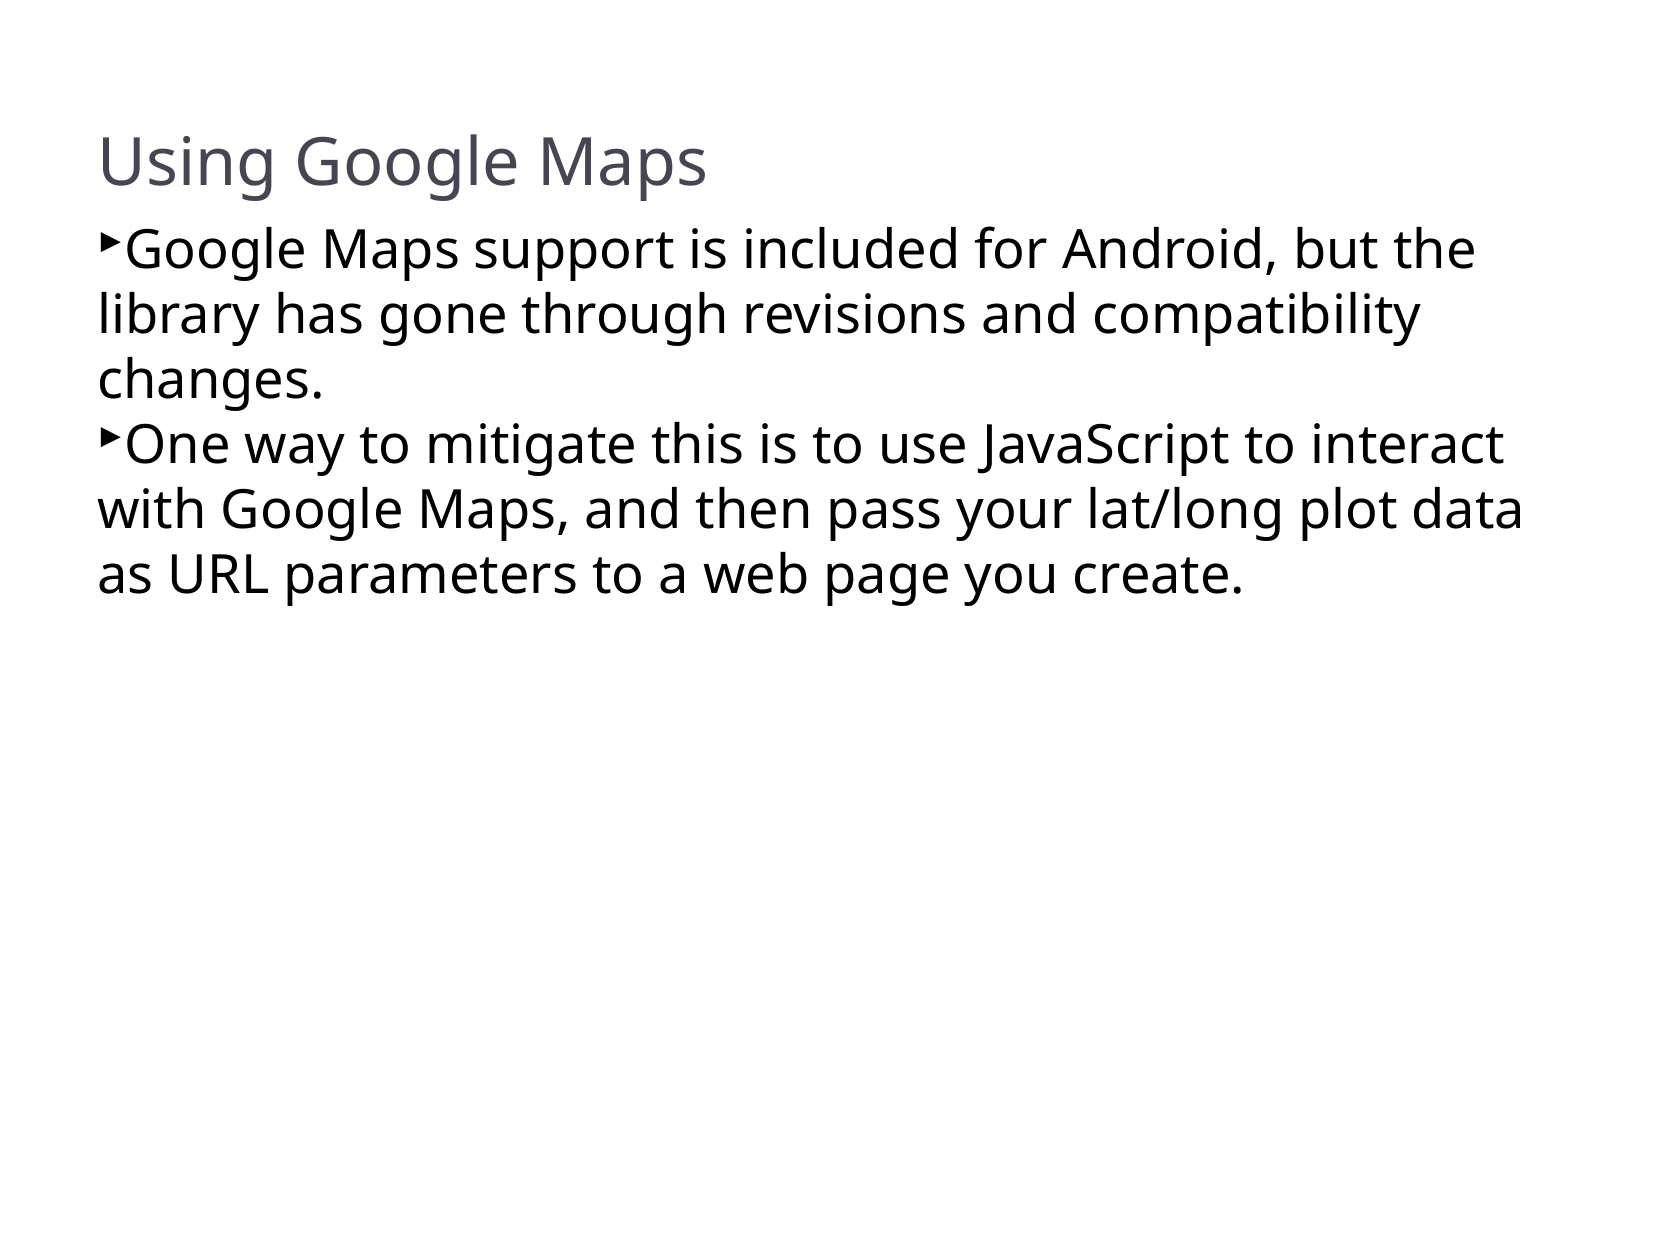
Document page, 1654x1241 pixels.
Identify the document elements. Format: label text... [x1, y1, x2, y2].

text_box Using Google Maps [82, 27, 1571, 206]
text_box Google Maps support is included for Android, but the library has gone through revisions and compatibility changes. One way to mitigate this is to use JavaScript to interact with Google Maps, and then pass your lat/long plot data as URL parameters to a web page you create. [82, 206, 1571, 1100]
